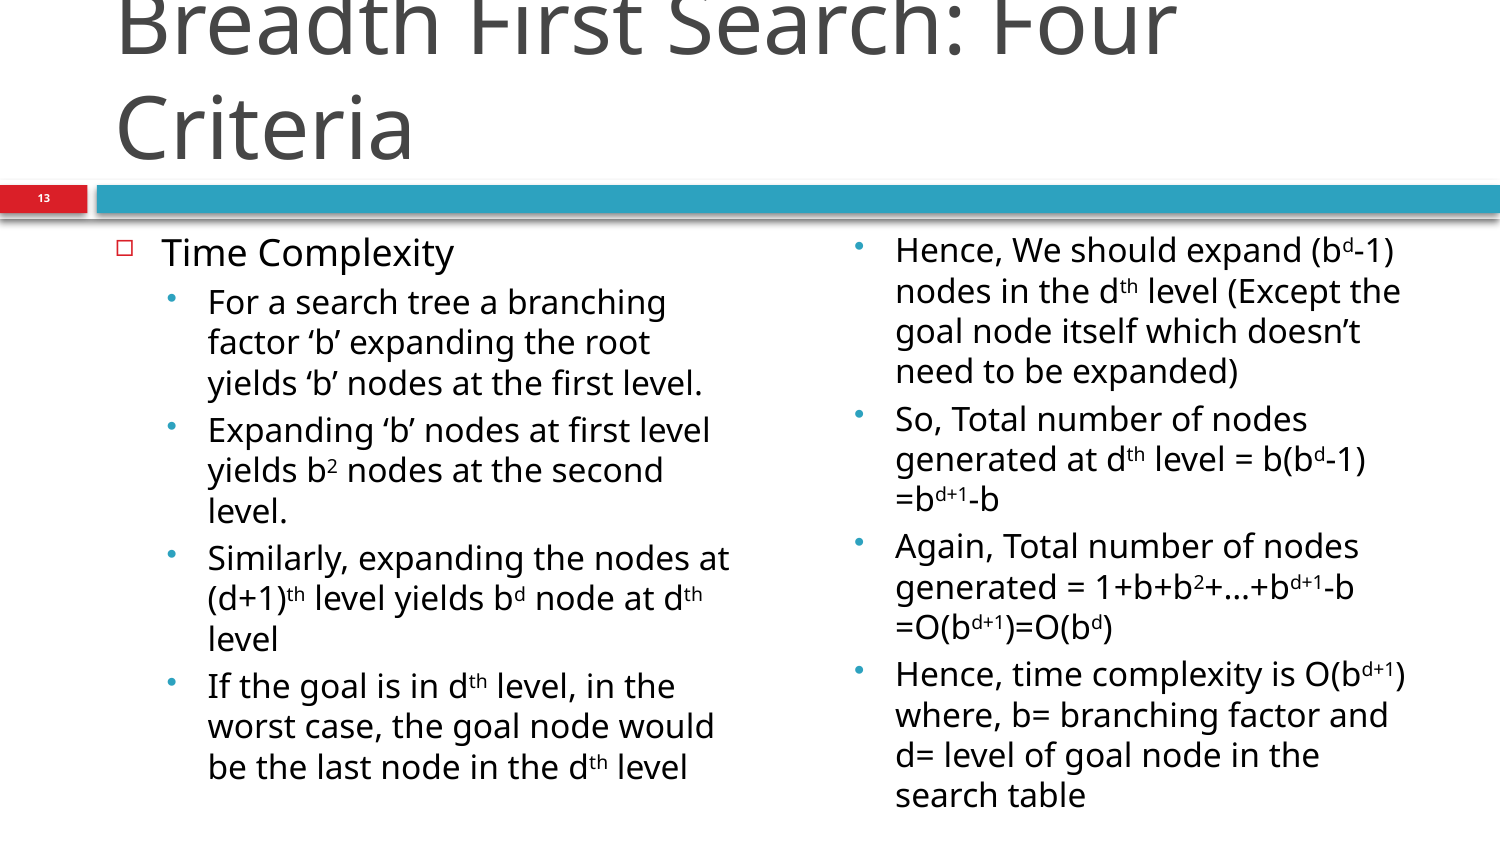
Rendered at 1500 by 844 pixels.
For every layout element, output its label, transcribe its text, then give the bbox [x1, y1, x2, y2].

title Breadth First Search: Four Criteria [99, 19, 1438, 185]
slide_number 13 [0, 184, 88, 215]
list Hence, We should expand (bd-1) nodes in the dth level (Except the goal node itself which doesn’t need to be expanded) So, Total number of nodes generated at dth level = b(bd-1) =bd+1-b Again, Total number of nodes generated = 1+b+b2+…+bd+1-b =O(bd+1)=O(bd) Hence, time complexity is O(bd+1) where, b= branching factor and d= level of goal node in the search table [787, 221, 1433, 844]
list Time Complexity For a search tree a branching factor ‘b’ expanding the root yields ‘b’ nodes at the first level. Expanding ‘b’ nodes at first level yields b2 nodes at the second level. Similarly, expanding the nodes at (d+1)th level yields bd node at dth level If the goal is in dth level, in the worst case, the goal node would be the last node in the dth level [99, 221, 750, 810]
